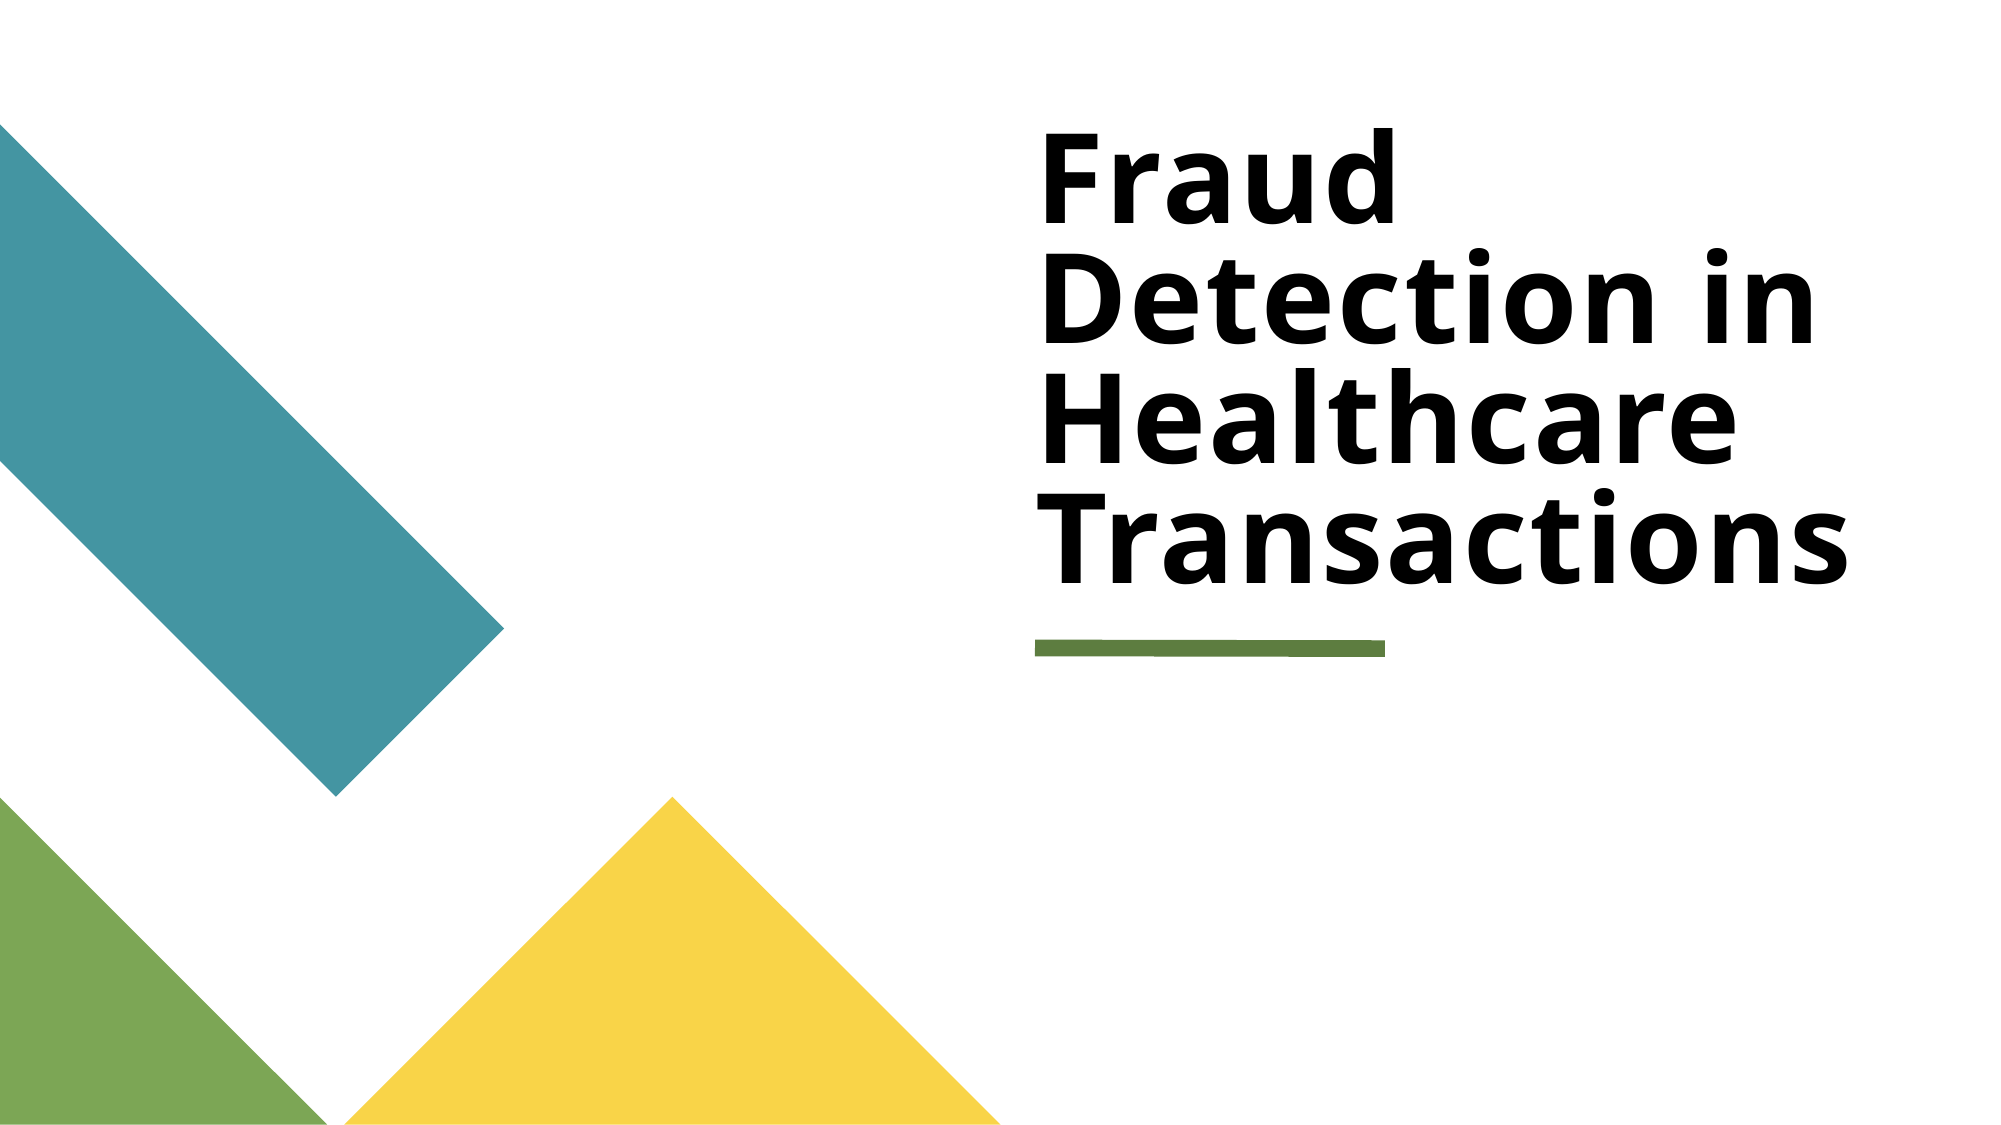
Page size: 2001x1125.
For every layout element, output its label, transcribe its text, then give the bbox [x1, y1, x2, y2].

title Fraud Detection in Healthcare Transactions [1035, 67, 1936, 608]
